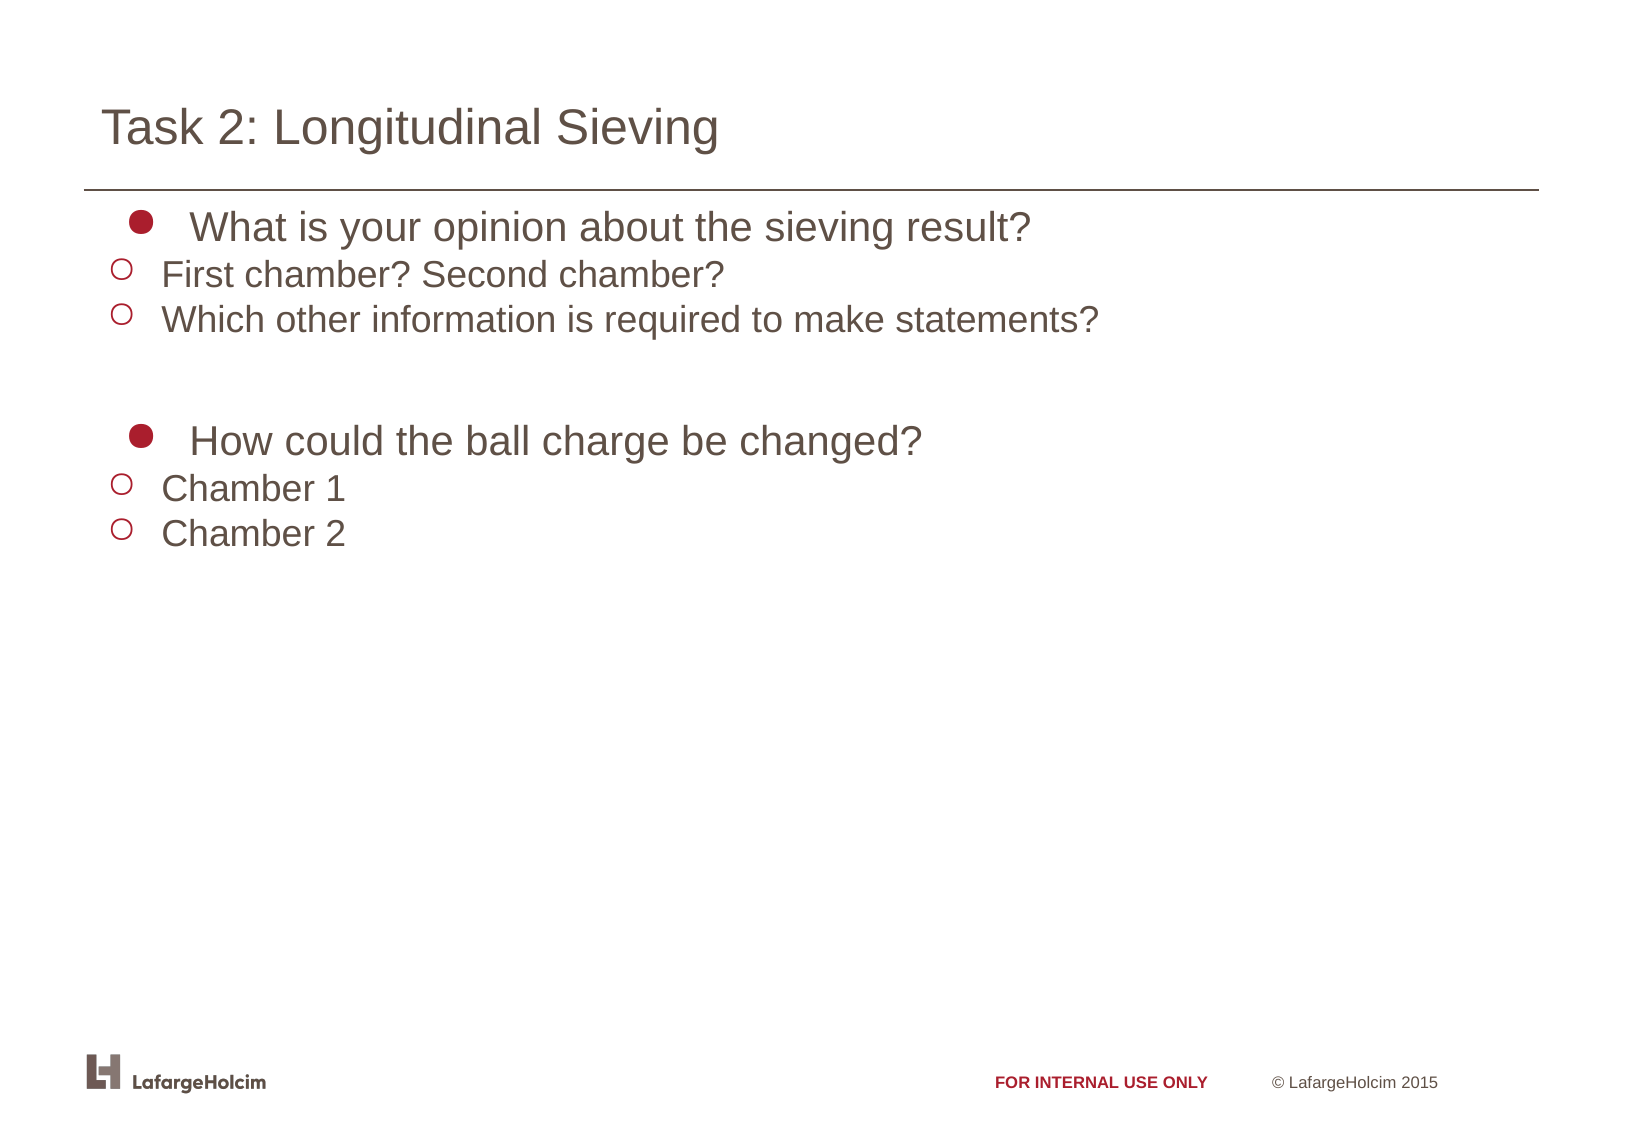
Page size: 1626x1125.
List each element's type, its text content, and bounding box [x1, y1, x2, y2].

title Task 2: Longitudinal Sieving [85, 30, 1539, 171]
picture [85, 1053, 266, 1094]
list What is your opinion about the sieving result? First chamber? Second chamber? Which other information is required to make statements? How could the ball charge be changed? Chamber 1 Chamber 2 [91, 184, 1534, 1024]
